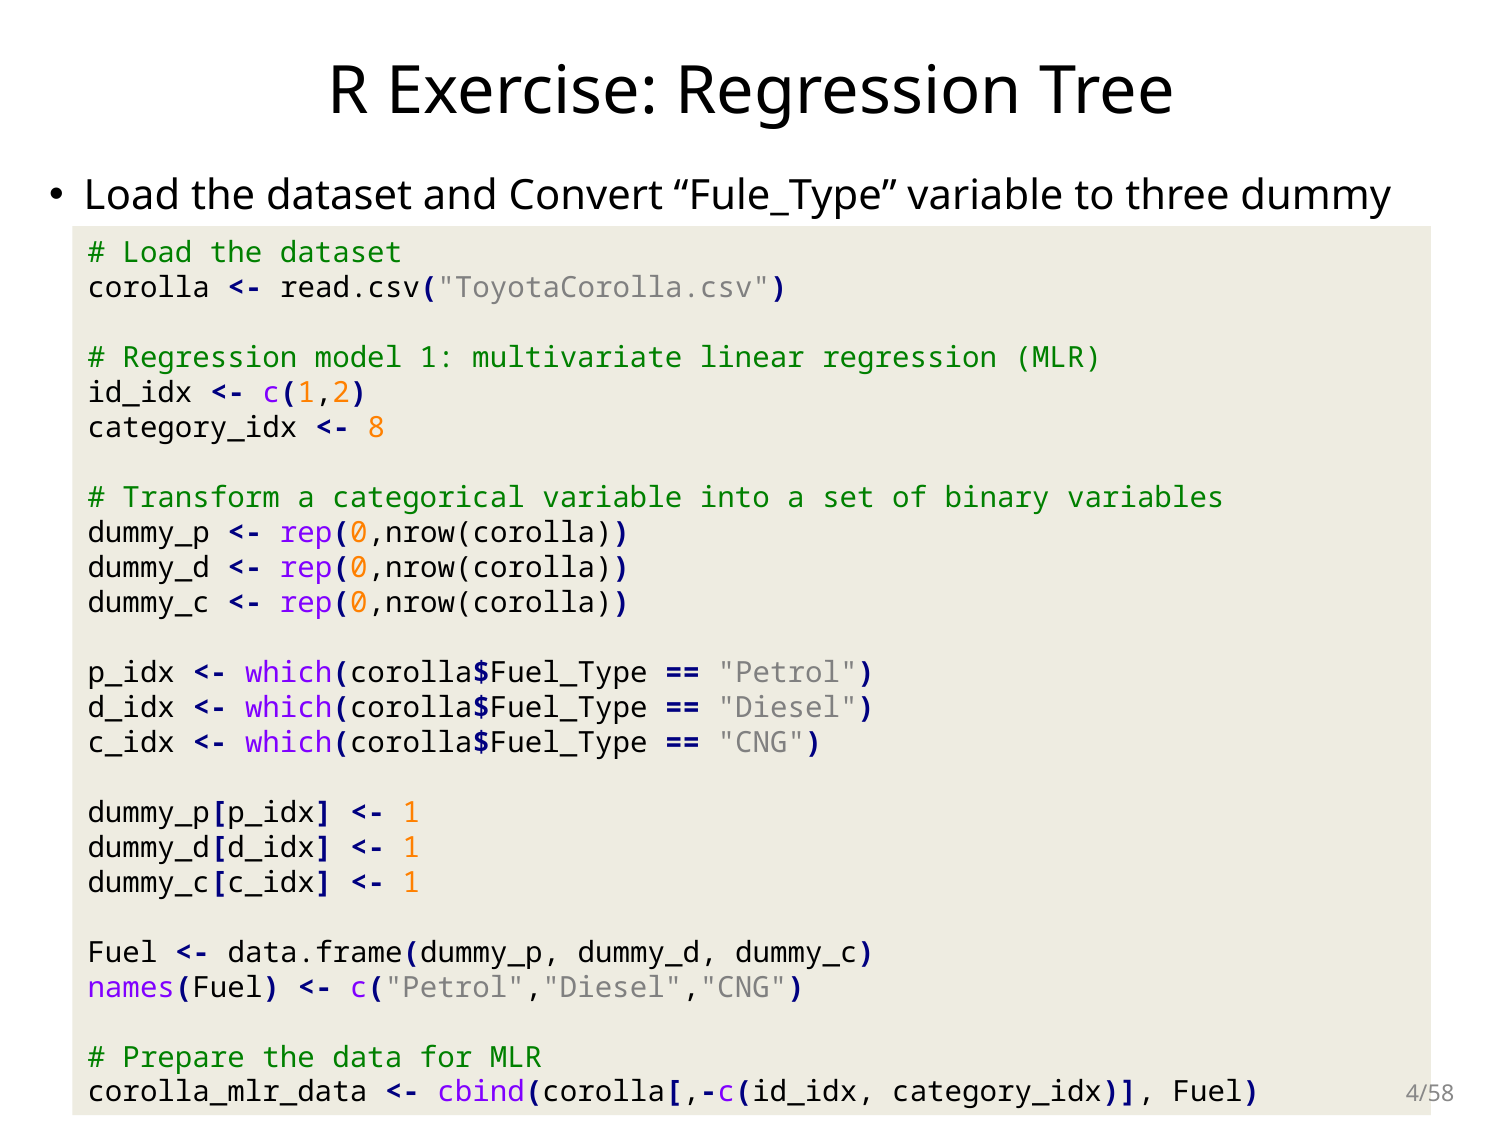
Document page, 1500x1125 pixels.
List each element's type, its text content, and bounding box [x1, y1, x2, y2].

text_box # Load the dataset corolla <- read.csv("ToyotaCorolla.csv") # Regression model 1: multivariate linear regression (MLR) id_idx <- c(1,2) category_idx <- 8 # Transform a categorical variable into a set of binary variables dummy_p <- rep(0,nrow(corolla)) dummy_d <- rep(0,nrow(corolla)) dummy_c <- rep(0,nrow(corolla)) p_idx <- which(corolla$Fuel_Type == "Petrol") d_idx <- which(corolla$Fuel_Type == "Diesel") c_idx <- which(corolla$Fuel_Type == "CNG") dummy_p[p_idx] <- 1 dummy_d[d_idx] <- 1 dummy_c[c_idx] <- 1 Fuel <- data.frame(dummy_p, dummy_d, dummy_c) names(Fuel) <- c("Petrol","Diesel","CNG") # Prepare the data for MLR corolla_mlr_data <- cbind(corolla[,-c(id_idx, category_idx)], Fuel) [72, 226, 1431, 1116]
list Load the dataset and Convert “Fule_Type” variable to three dummy variables [34, 145, 1470, 1022]
title R Exercise: Regression Tree [34, 37, 1470, 145]
slide_number ‹#›/58 [1131, 1071, 1470, 1116]
